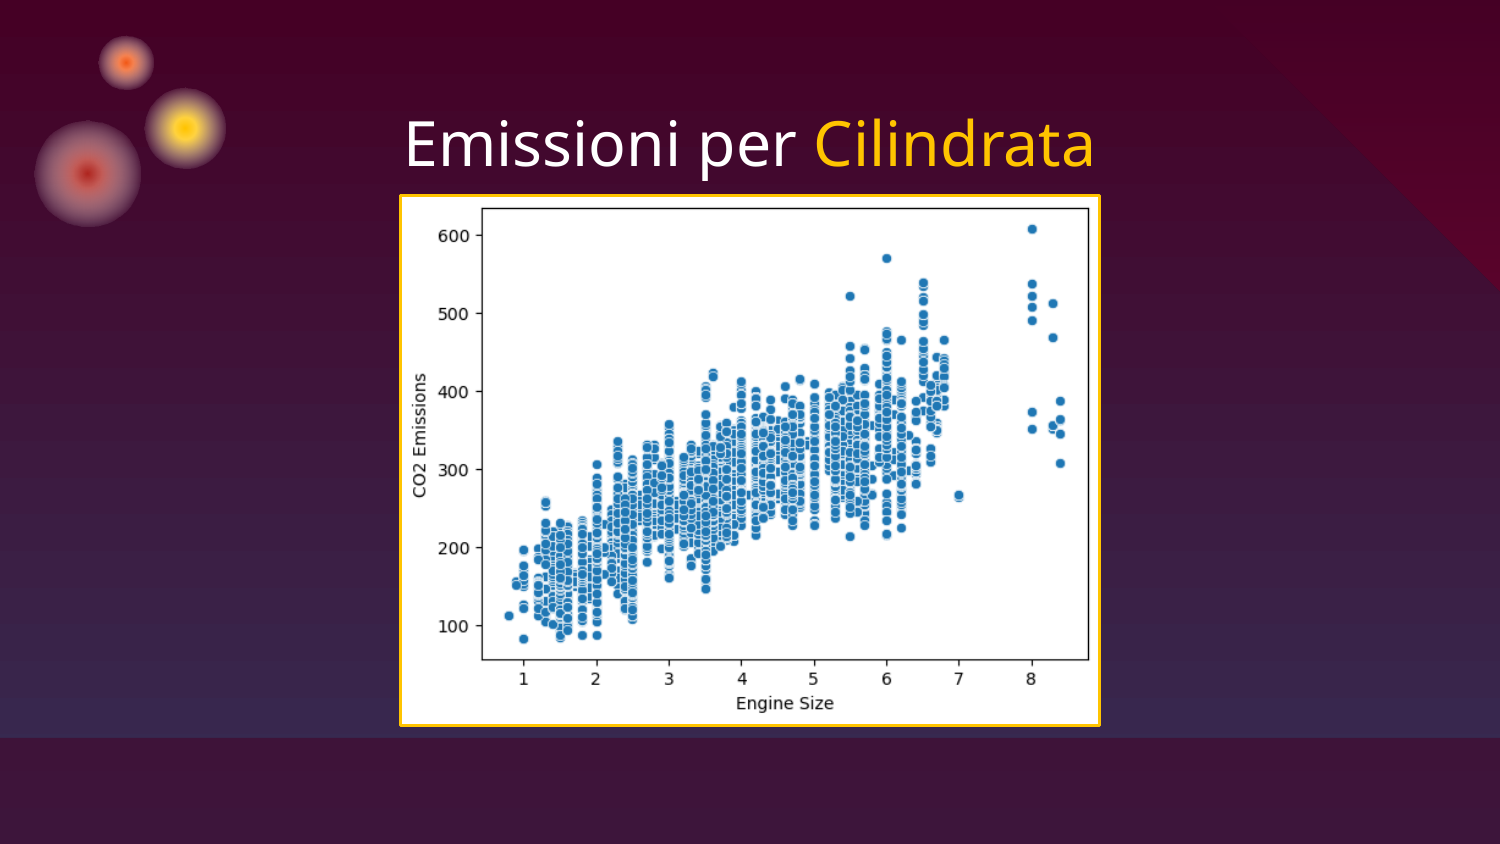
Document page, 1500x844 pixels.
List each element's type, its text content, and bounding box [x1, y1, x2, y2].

text_box [34, 121, 141, 227]
picture [401, 197, 1099, 725]
title Emissioni per Cilindrata [118, 88, 1382, 167]
text_box [98, 35, 153, 89]
